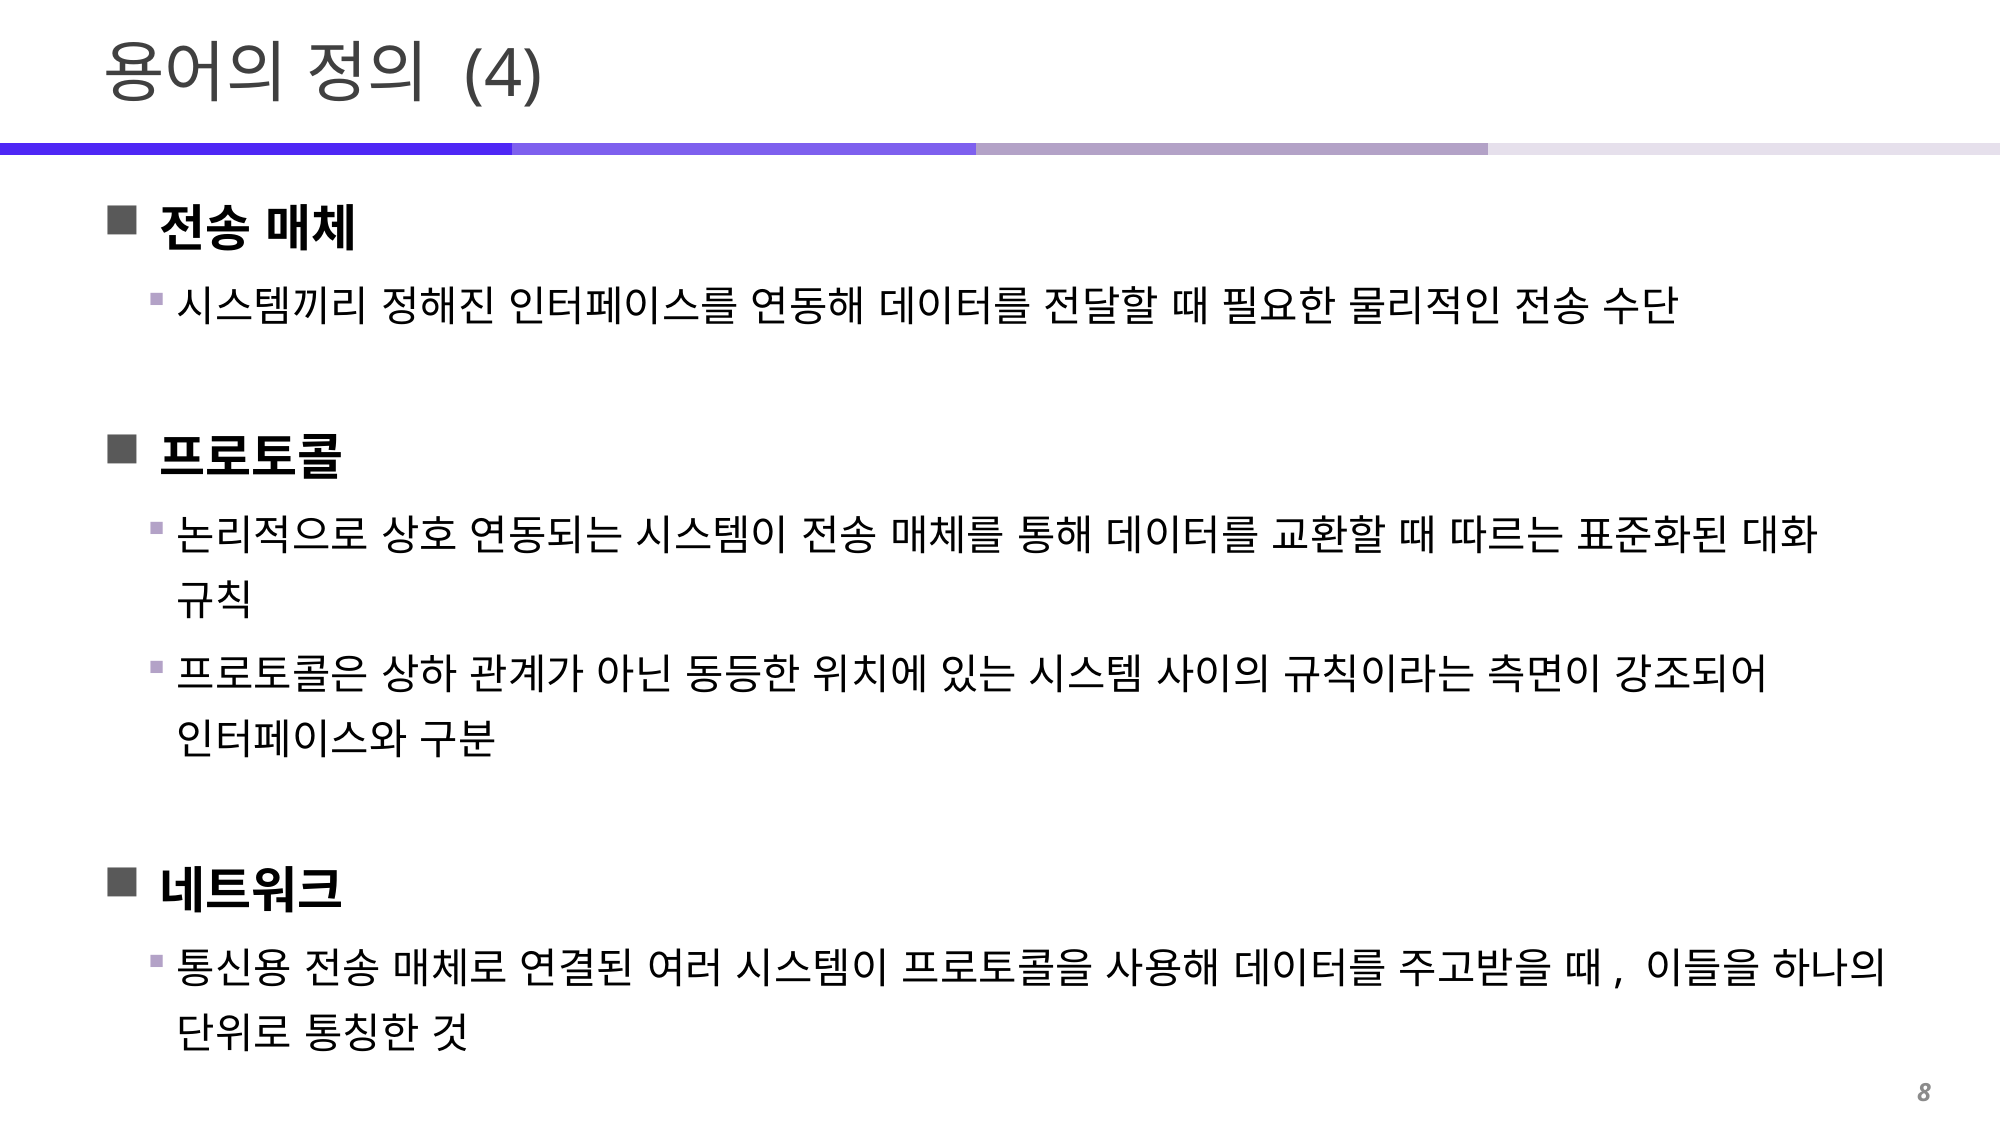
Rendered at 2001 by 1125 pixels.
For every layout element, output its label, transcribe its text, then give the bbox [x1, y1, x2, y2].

list 전송 매체 시스템끼리 정해진 인터페이스를 연동해 데이터를 전달할 때 필요한 물리적인 전송 수단 프로토콜 논리적으로 상호 연동되는 시스템이 전송 매체를 통해 데이터를 교환할 때 따르는 표준화된 대화 규칙 프로토콜은 상하 관계가 아닌 동등한 위치에 있는 시스템 사이의 규칙이라는 측면이 강조되어 인터페이스와 구분 네트워크 통신용 전송 매체로 연결된 여러 시스템이 프로토콜을 사용해 데이터를 주고받을 때, 이들을 하나의 단위로 통칭한 것 [88, 176, 1920, 1083]
title 용어의 정의 (4) [88, 18, 1920, 122]
